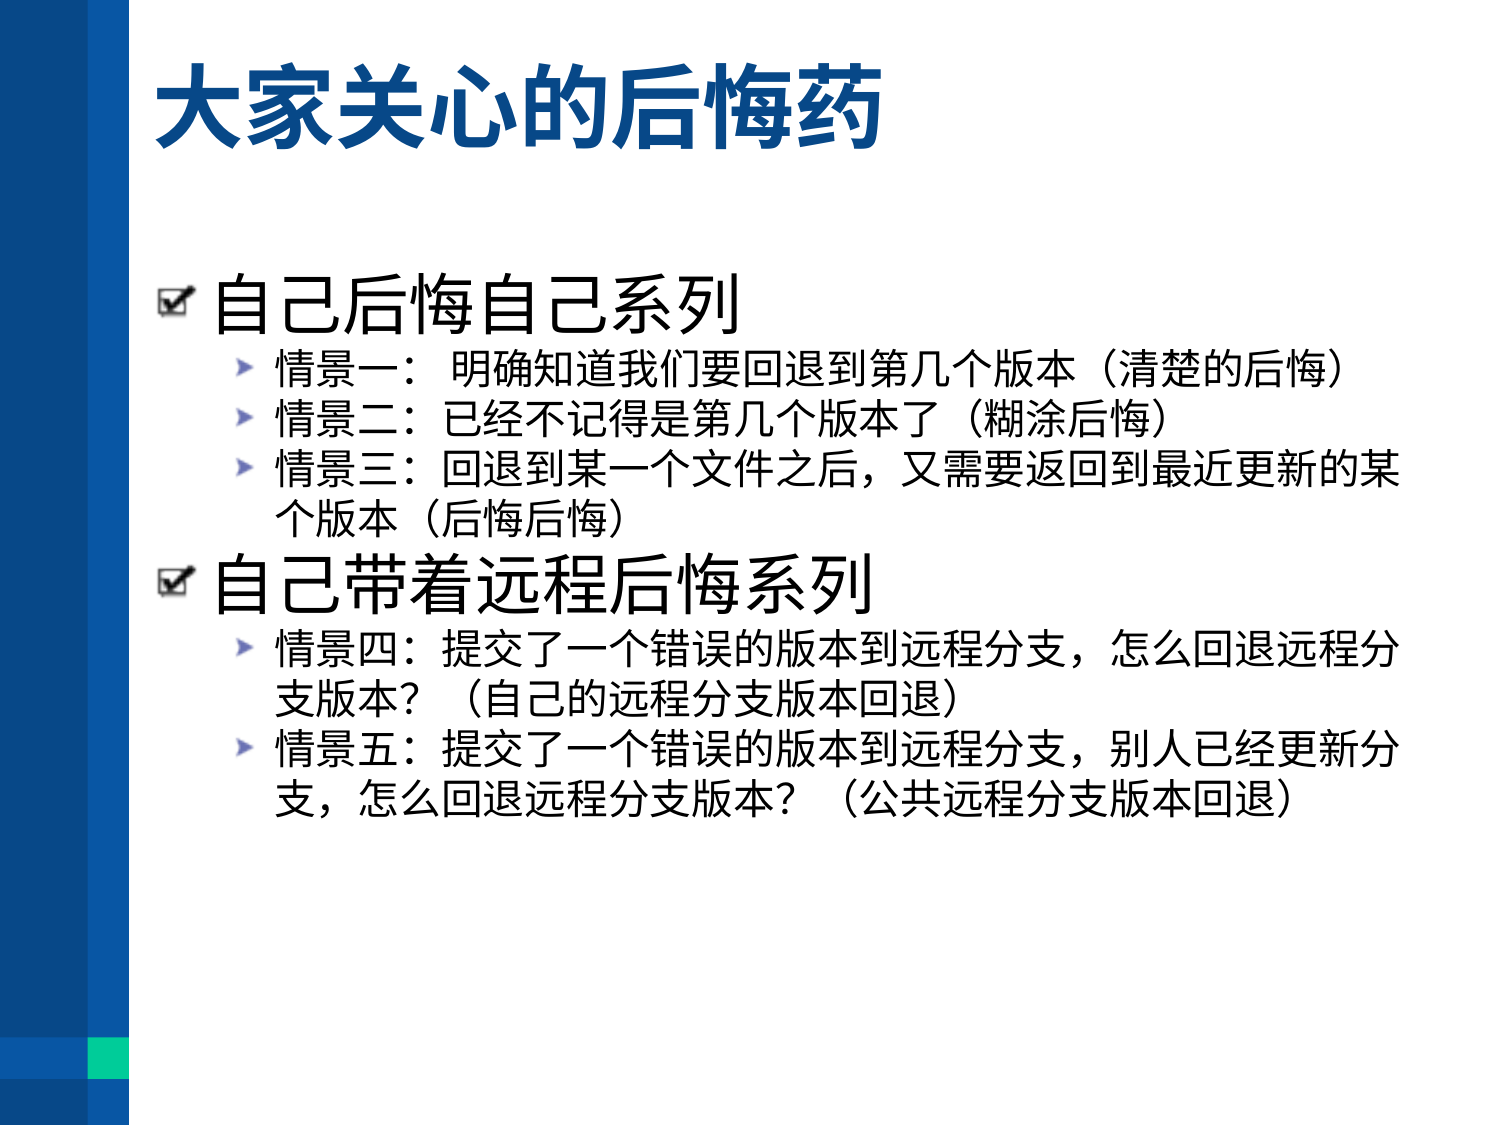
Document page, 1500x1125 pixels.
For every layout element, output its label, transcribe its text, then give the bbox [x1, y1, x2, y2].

list 自己后悔自己系列 情景一： 明确知道我们要回退到第几个版本（清楚的后悔） 情景二：已经不记得是第几个版本了（糊涂后悔） 情景三：回退到某一个文件之后，又需要返回到最近更新的某个版本（后悔后悔） 自己带着远程后悔系列 情景四：提交了一个错误的版本到远程分支，怎么回退远程分支版本？（自己的远程分支版本回退） 情景五：提交了一个错误的版本到远程分支，别人已经更新分支，怎么回退远程分支版本？（公共远程分支版本回退） [137, 254, 1451, 989]
picture [227, 629, 264, 666]
picture [227, 449, 264, 486]
picture [227, 349, 264, 386]
title 大家关心的后悔药 [137, 32, 1451, 221]
picture [227, 399, 264, 436]
picture [152, 556, 204, 609]
picture [227, 729, 264, 766]
picture [152, 276, 204, 329]
